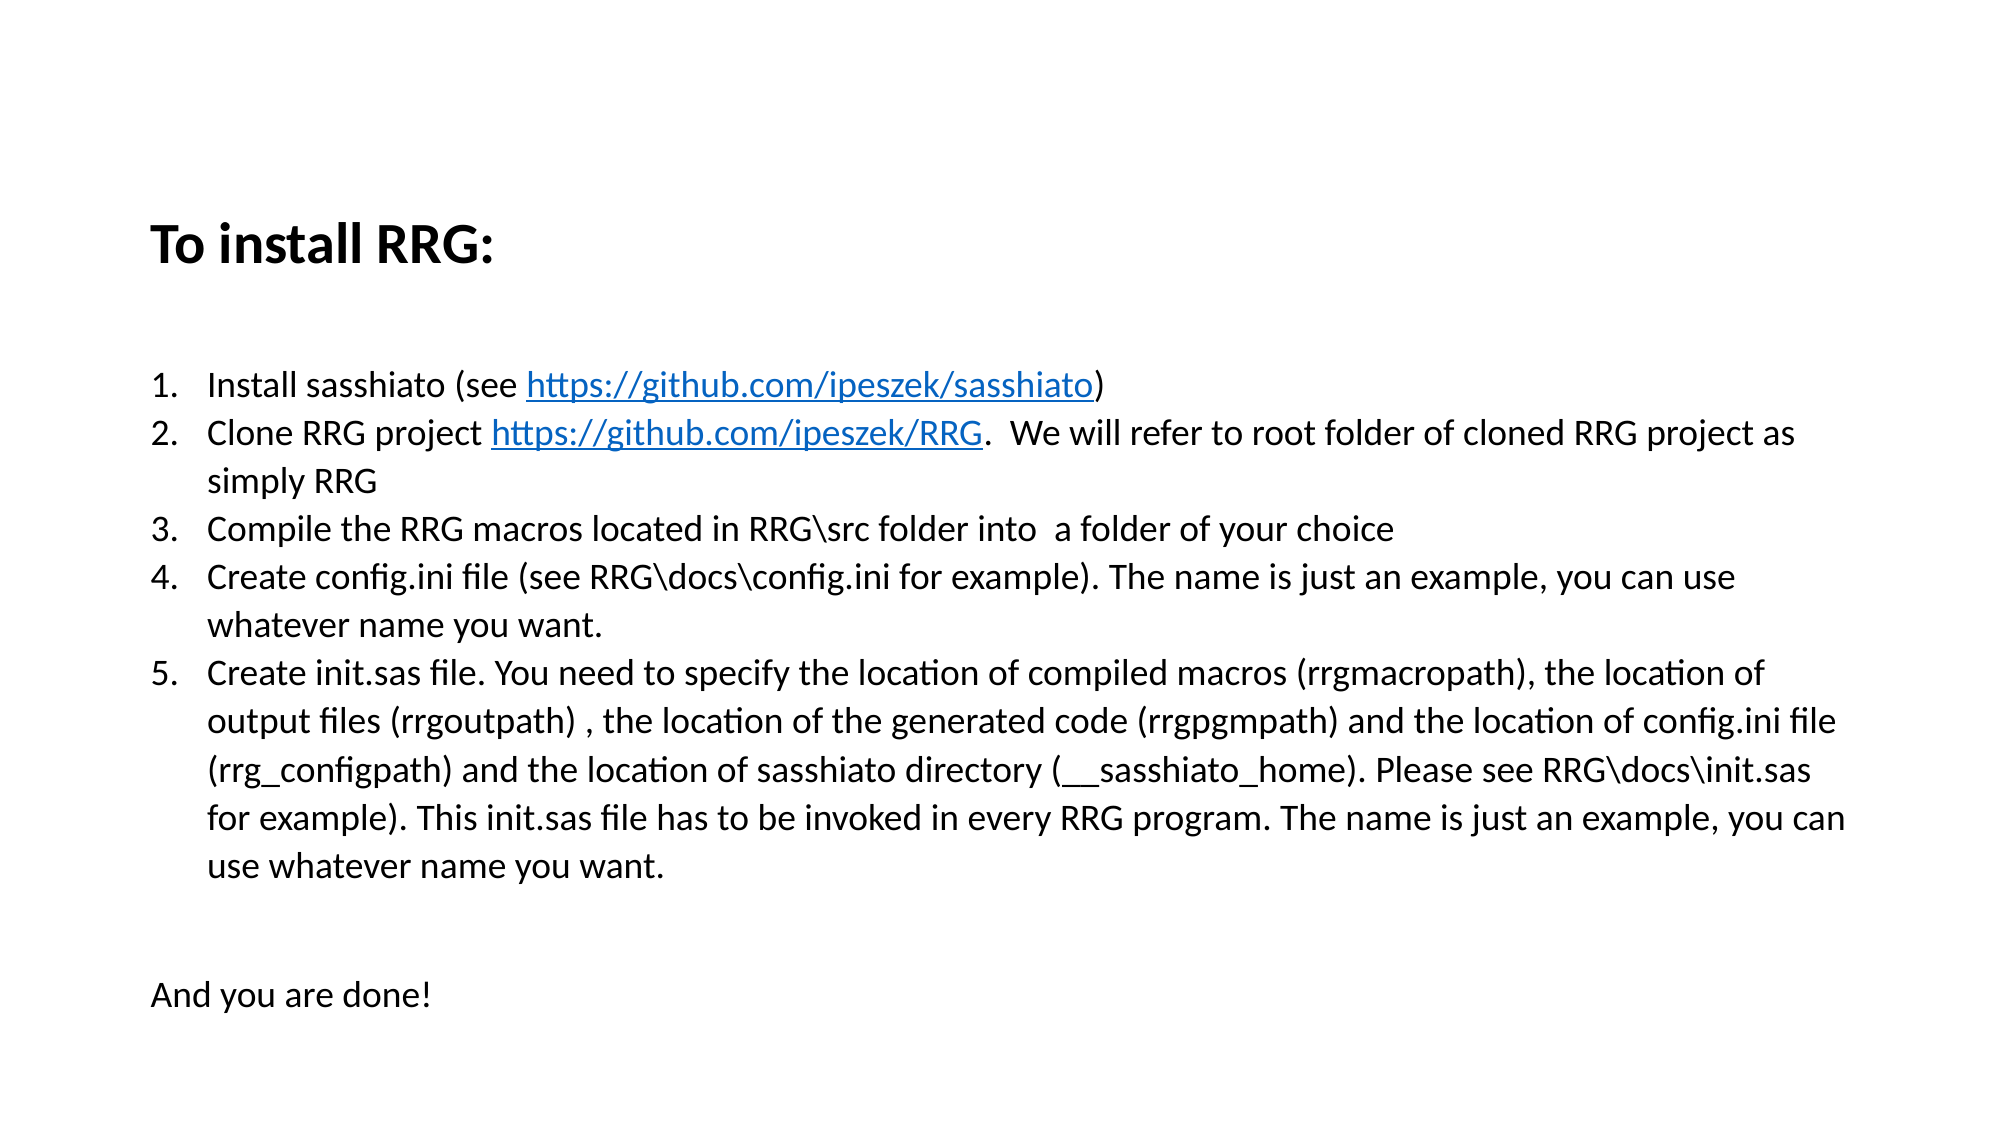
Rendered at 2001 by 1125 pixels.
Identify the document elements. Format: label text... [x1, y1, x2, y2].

text_box To install RRG: Install sasshiato (see https://github.com/ipeszek/sasshiato) Clone RRG project https://github.com/ipeszek/RRG. We will refer to root folder of cloned RRG project as simply RRG Compile the RRG macros located in RRG\src folder into a folder of your choice Create config.ini file (see RRG\docs\config.ini for example). The name is just an example, you can use whatever name you want. Create init.sas file. You need to specify the location of compiled macros (rrgmacropath), the location of output files (rrgoutpath) , the location of the generated code (rrgpgmpath) and the location of config.ini file (rrg_configpath) and the location of sasshiato directory (__sasshiato_home). Please see RRG\docs\init.sas for example). This init.sas file has to be invoked in every RRG program. The name is just an example, you can use whatever name you want. And you are done! [135, 192, 1865, 1023]
